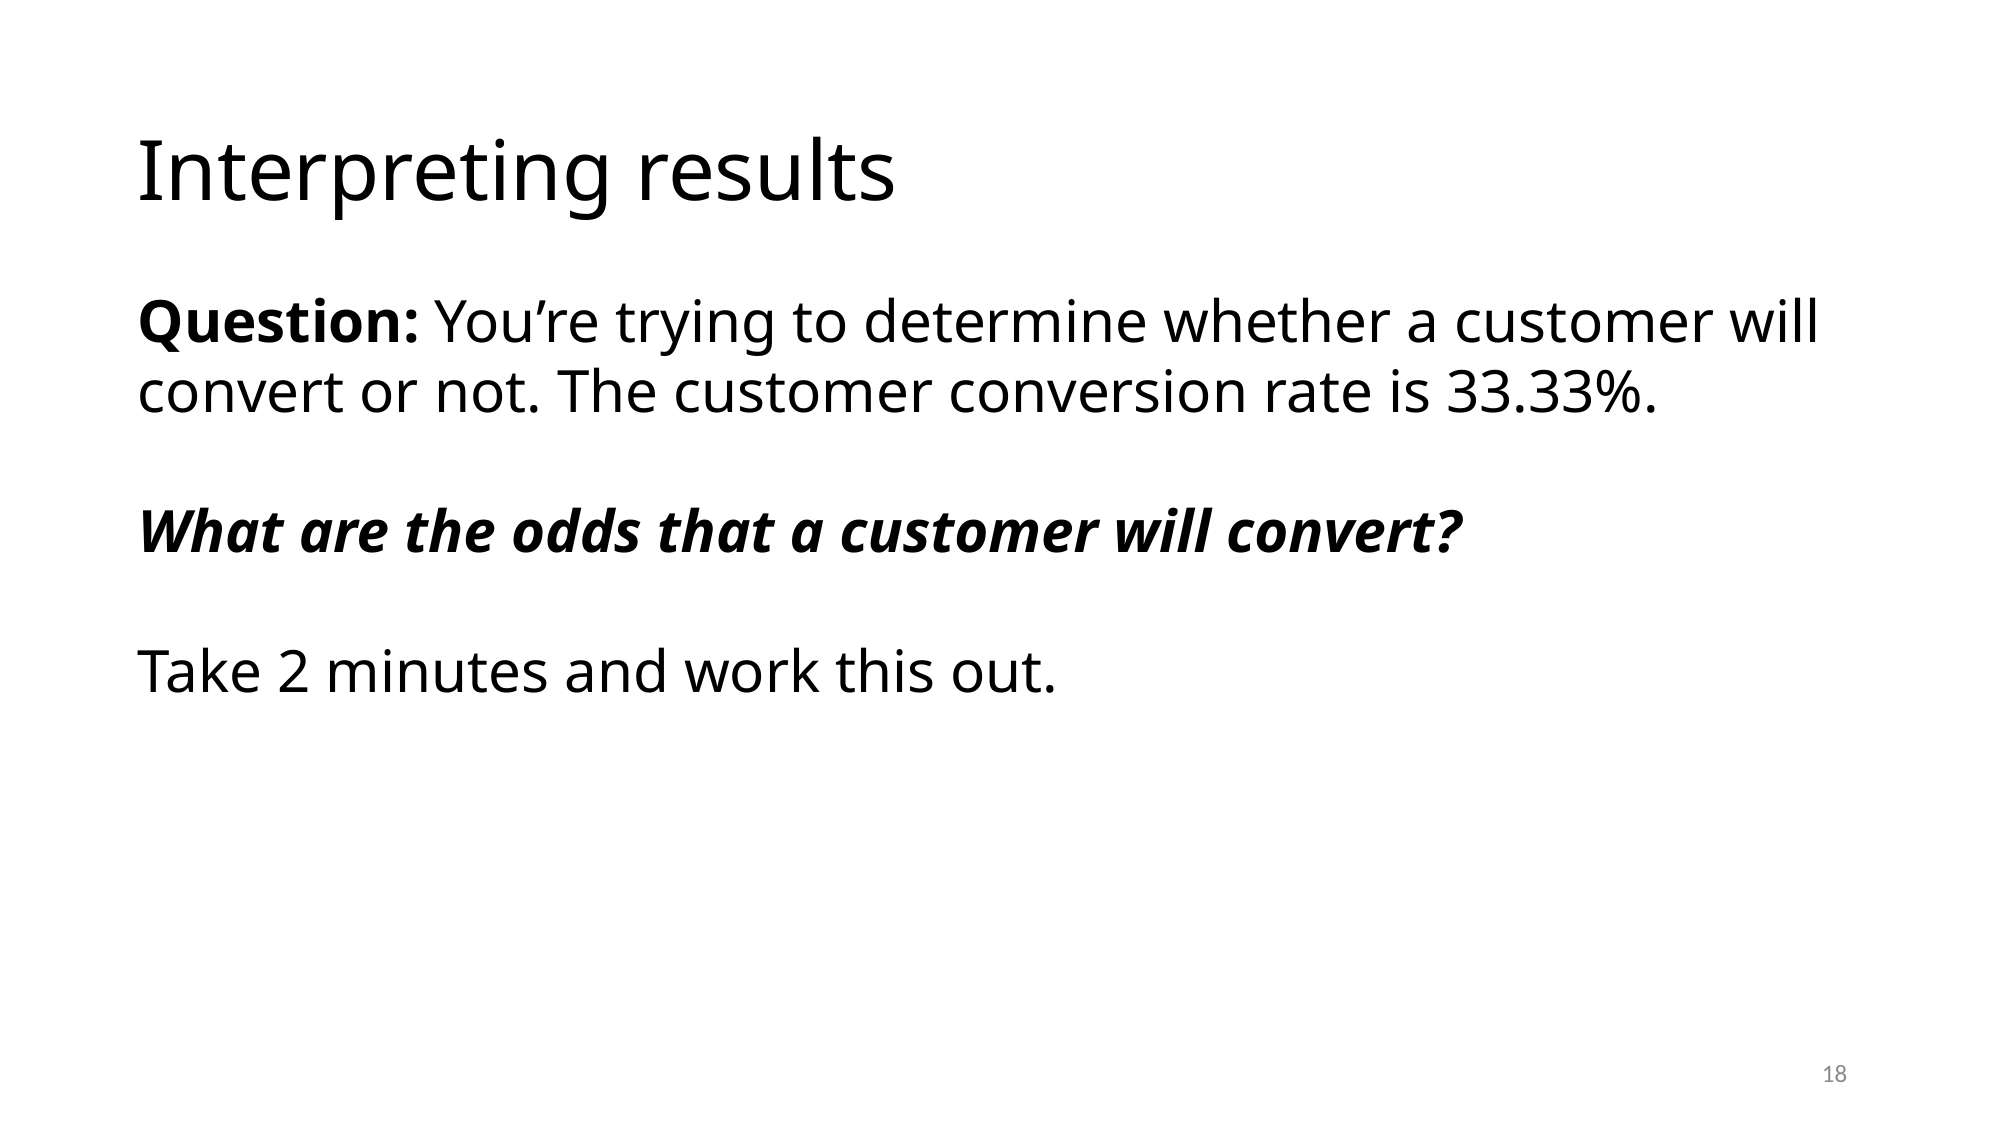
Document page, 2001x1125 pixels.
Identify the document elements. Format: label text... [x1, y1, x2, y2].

slide_number 18 [1412, 1042, 1863, 1103]
text_box Interpreting results [137, 59, 1863, 278]
text_box Question: You’re trying to determine whether a customer will convert or not. The customer conversion rate is 33.33%. What are the odds that a customer will convert? Take 2 minutes and work this out. [123, 277, 1914, 712]
